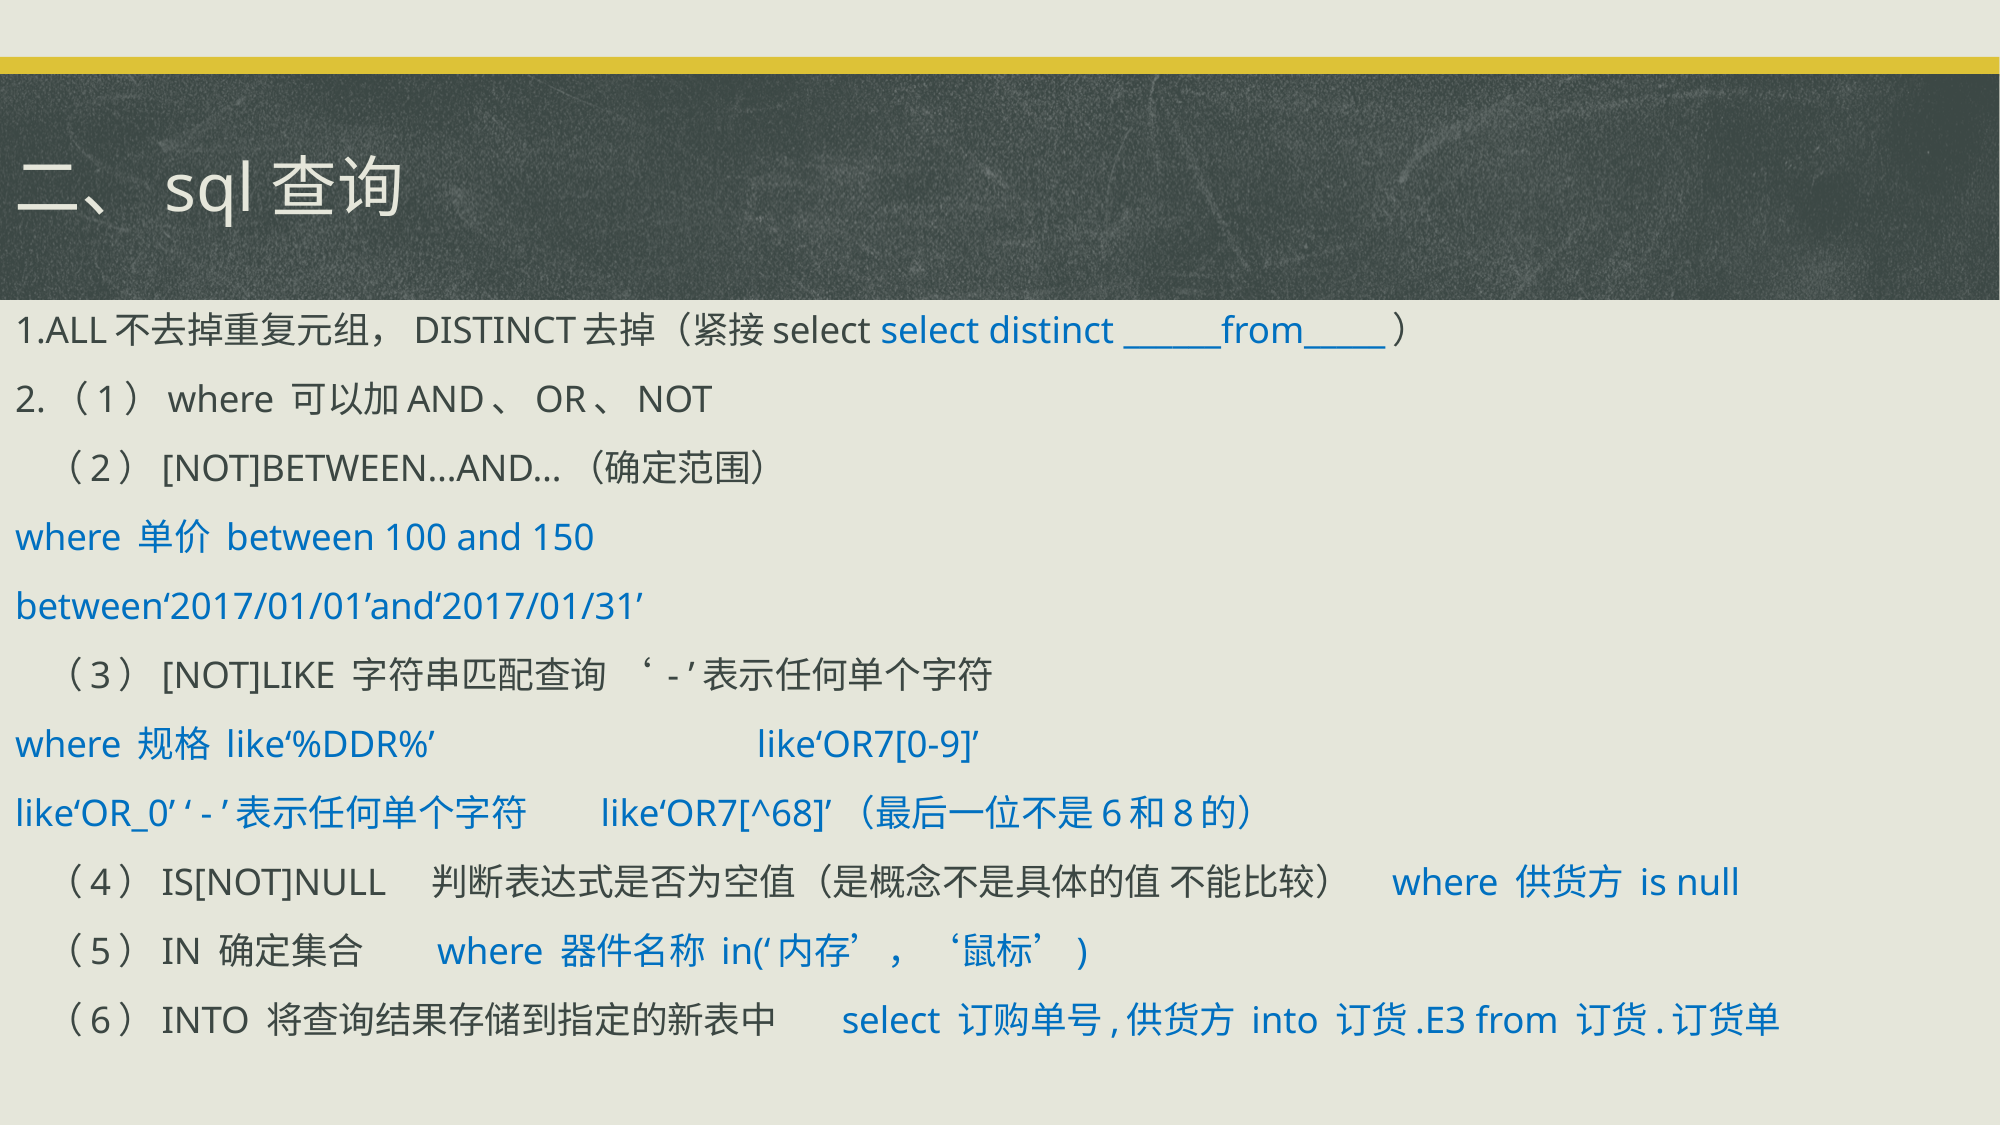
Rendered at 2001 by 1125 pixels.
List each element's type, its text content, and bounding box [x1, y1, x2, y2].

picture [0, 74, 2000, 299]
list 1.ALL不去掉重复元组，DISTINCT去掉（紧接select select distinct ______from_____） 2.（1）where 可以加AND、OR、NOT （2）[NOT]BETWEEN…AND…（确定范围） where 单价 between 100 and 150 between‘2017/01/01’and‘2017/01/31’ （3）[NOT]LIKE 字符串匹配查询 ‘ - ’表示任何单个字符 where 规格 like‘%DDR%’ like‘OR7[0-9]’ like‘OR_0’ ‘ - ’表示任何单个字符 like‘OR7[^68]’（最后一位不是6和8的） （4）IS[NOT]NULL 判断表达式是否为空值（是概念不是具体的值 不能比较） where 供货方 is null （5）IN 确定集合 where 器件名称 in(‘内存’，‘鼠标’) （6）INTO 将查询结果存储到指定的新表中 select 订购单号,供货方 into 订货.E3 from 订货.订货单 [0, 299, 2000, 1125]
text_box 二、sql查询 [0, 137, 709, 232]
